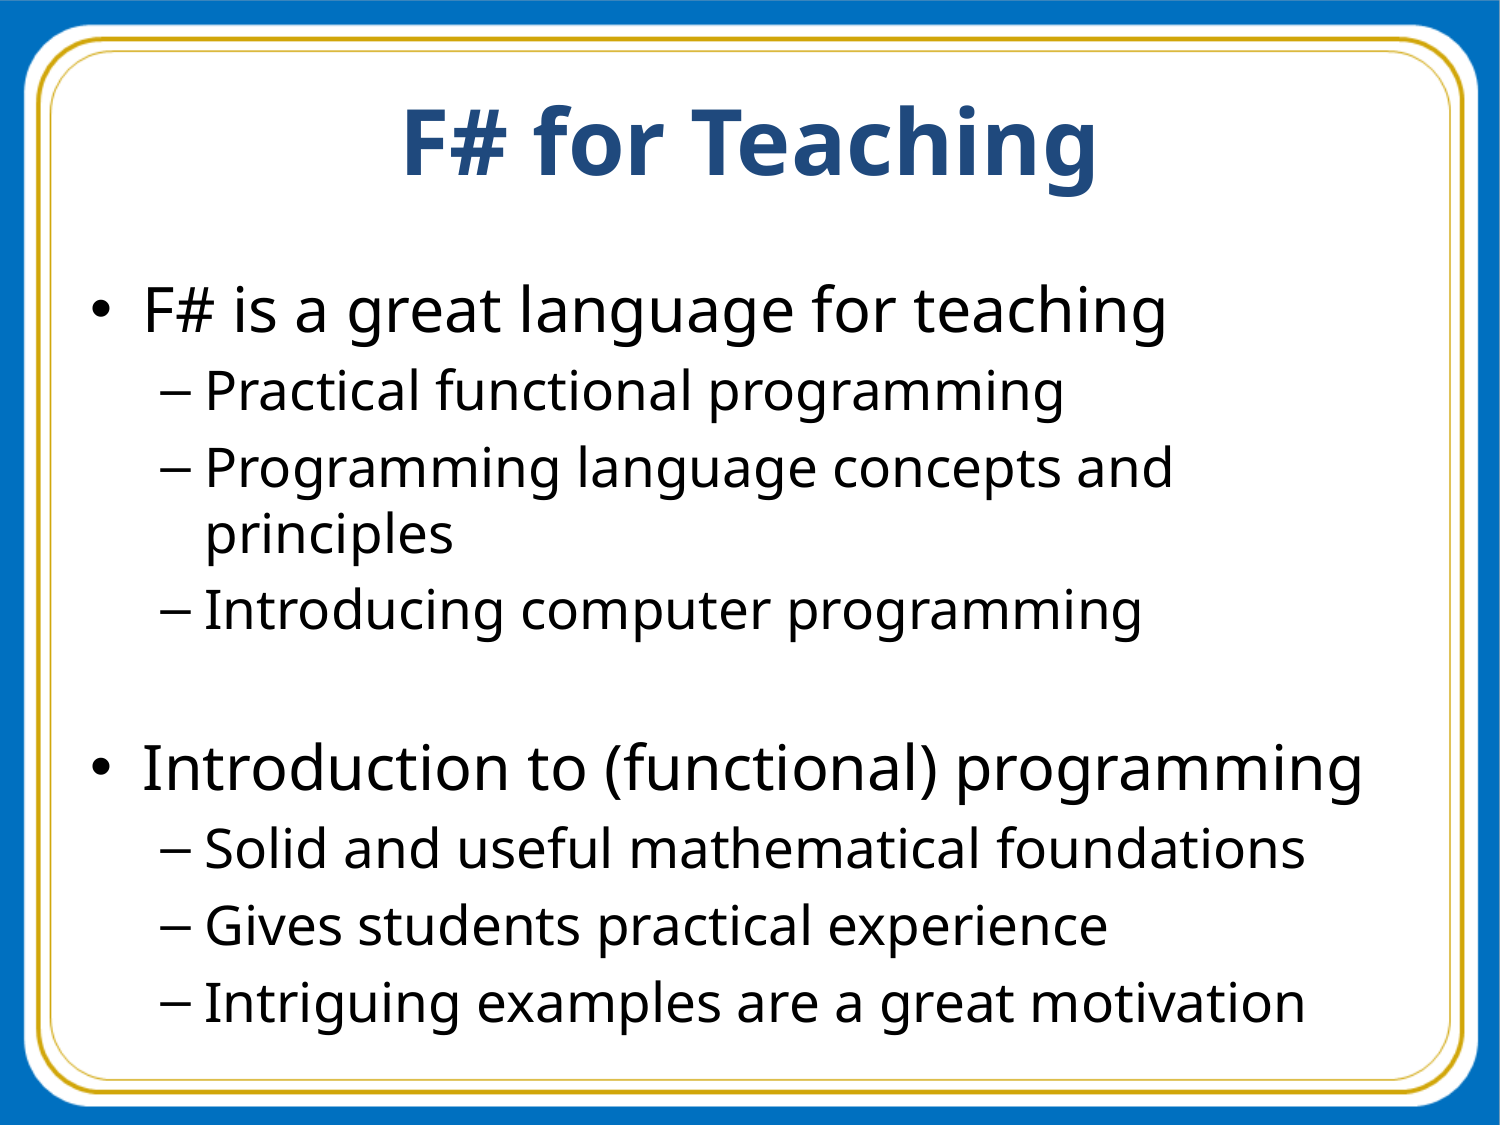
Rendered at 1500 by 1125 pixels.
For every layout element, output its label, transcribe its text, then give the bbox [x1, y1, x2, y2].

title F# for Teaching [75, 45, 1425, 233]
list F# is a great language for teaching Practical functional programming Programming language concepts and principles Introducing computer programming Introduction to (functional) programming Solid and useful mathematical foundations Gives students practical experience Intriguing examples are a great motivation [75, 262, 1425, 1050]
picture [0, 0, 1500, 1125]
